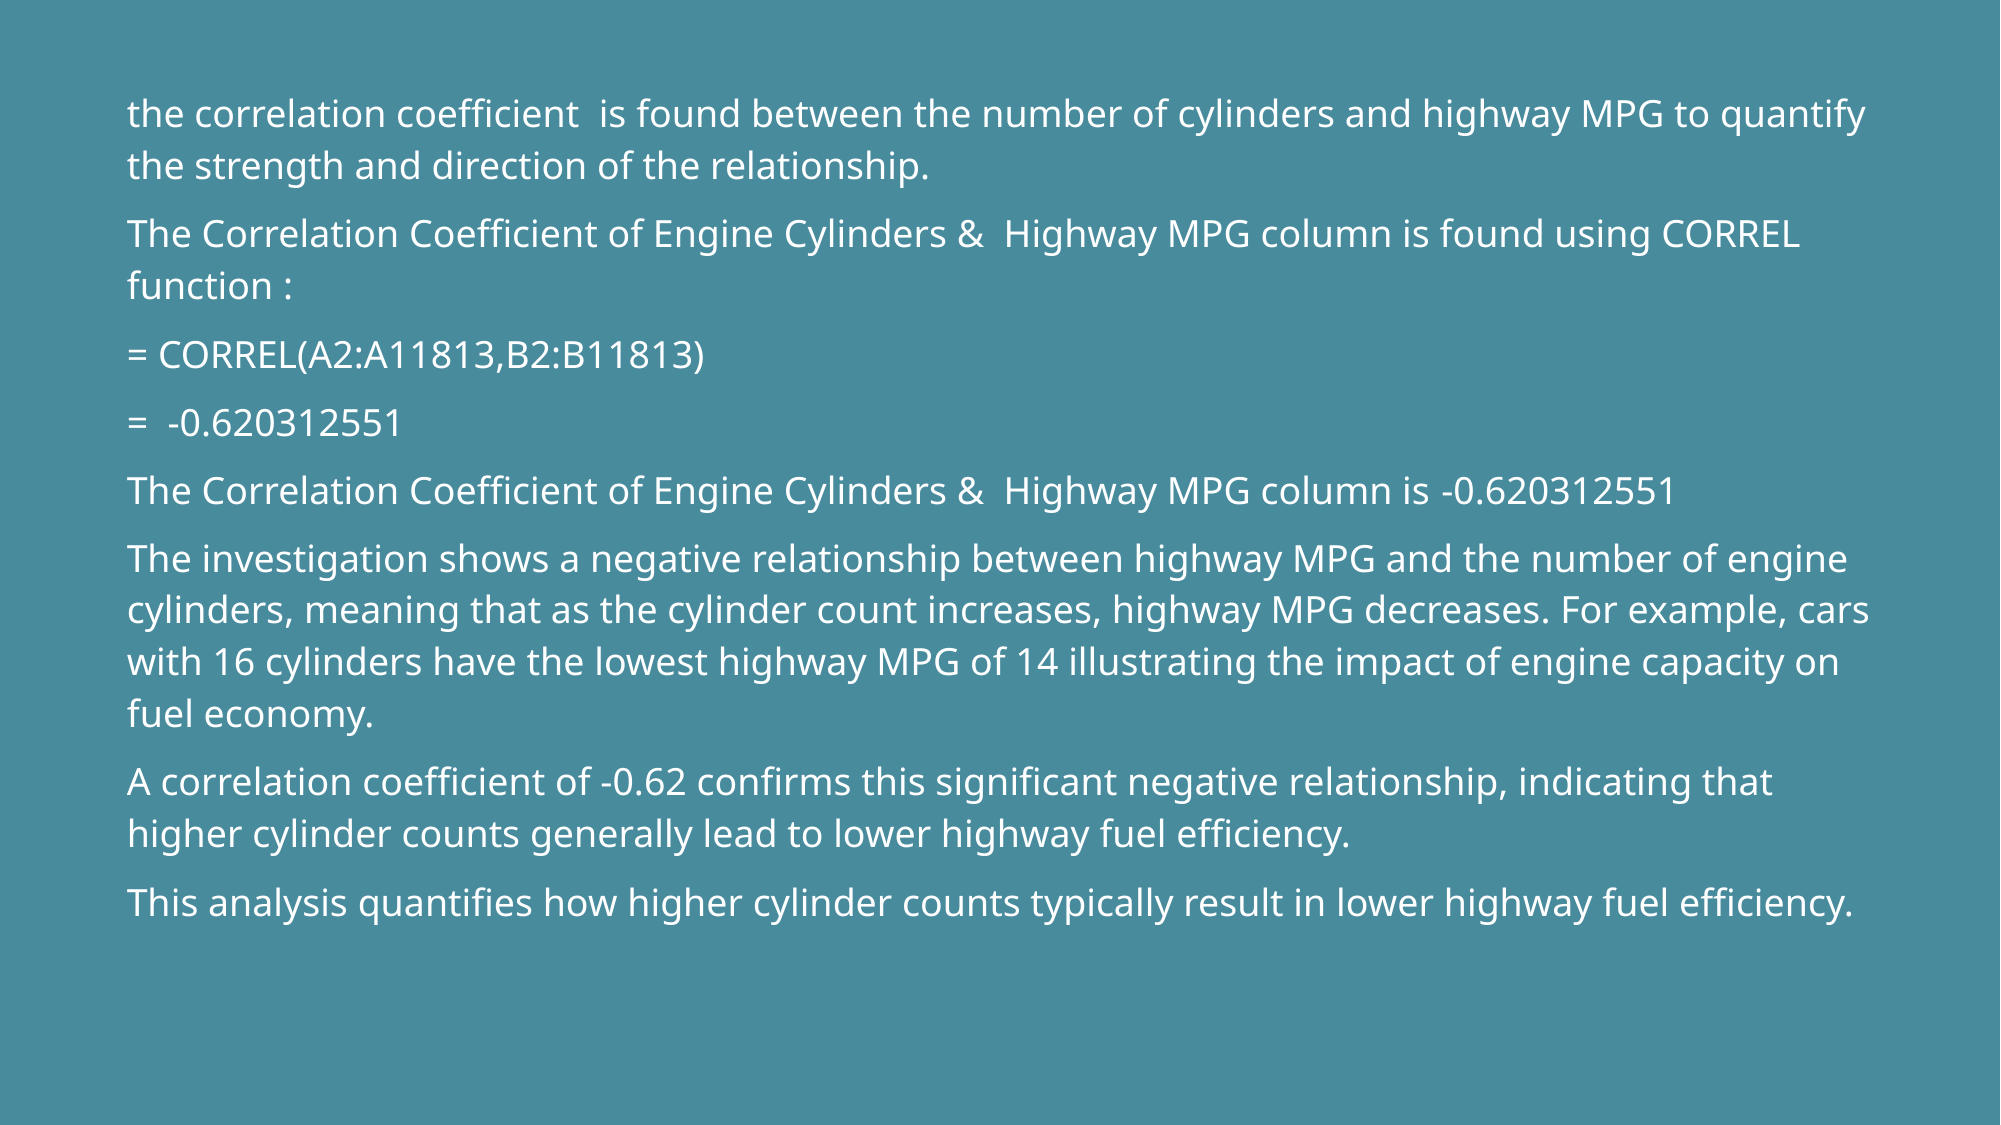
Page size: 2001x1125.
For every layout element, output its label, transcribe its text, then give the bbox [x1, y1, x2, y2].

text_box the correlation coefficient is found between the number of cylinders and highway MPG to quantify the strength and direction of the relationship. The Correlation Coefficient of Engine Cylinders & Highway MPG column is found using CORREL function : = CORREL(A2:A11813,B2:B11813) = -0.620312551 The Correlation Coefficient of Engine Cylinders & Highway MPG column is -0.620312551 [112, 76, 1893, 520]
text_box The investigation shows a negative relationship between highway MPG and the number of engine cylinders, meaning that as the cylinder count increases, highway MPG decreases. For example, cars with 16 cylinders have the lowest highway MPG of 14 illustrating the impact of engine capacity on fuel economy. A correlation coefficient of -0.62 confirms this significant negative relationship, indicating that higher cylinder counts generally lead to lower highway fuel efficiency. This analysis quantifies how higher cylinder counts typically result in lower highway fuel efficiency. [112, 469, 1888, 982]
